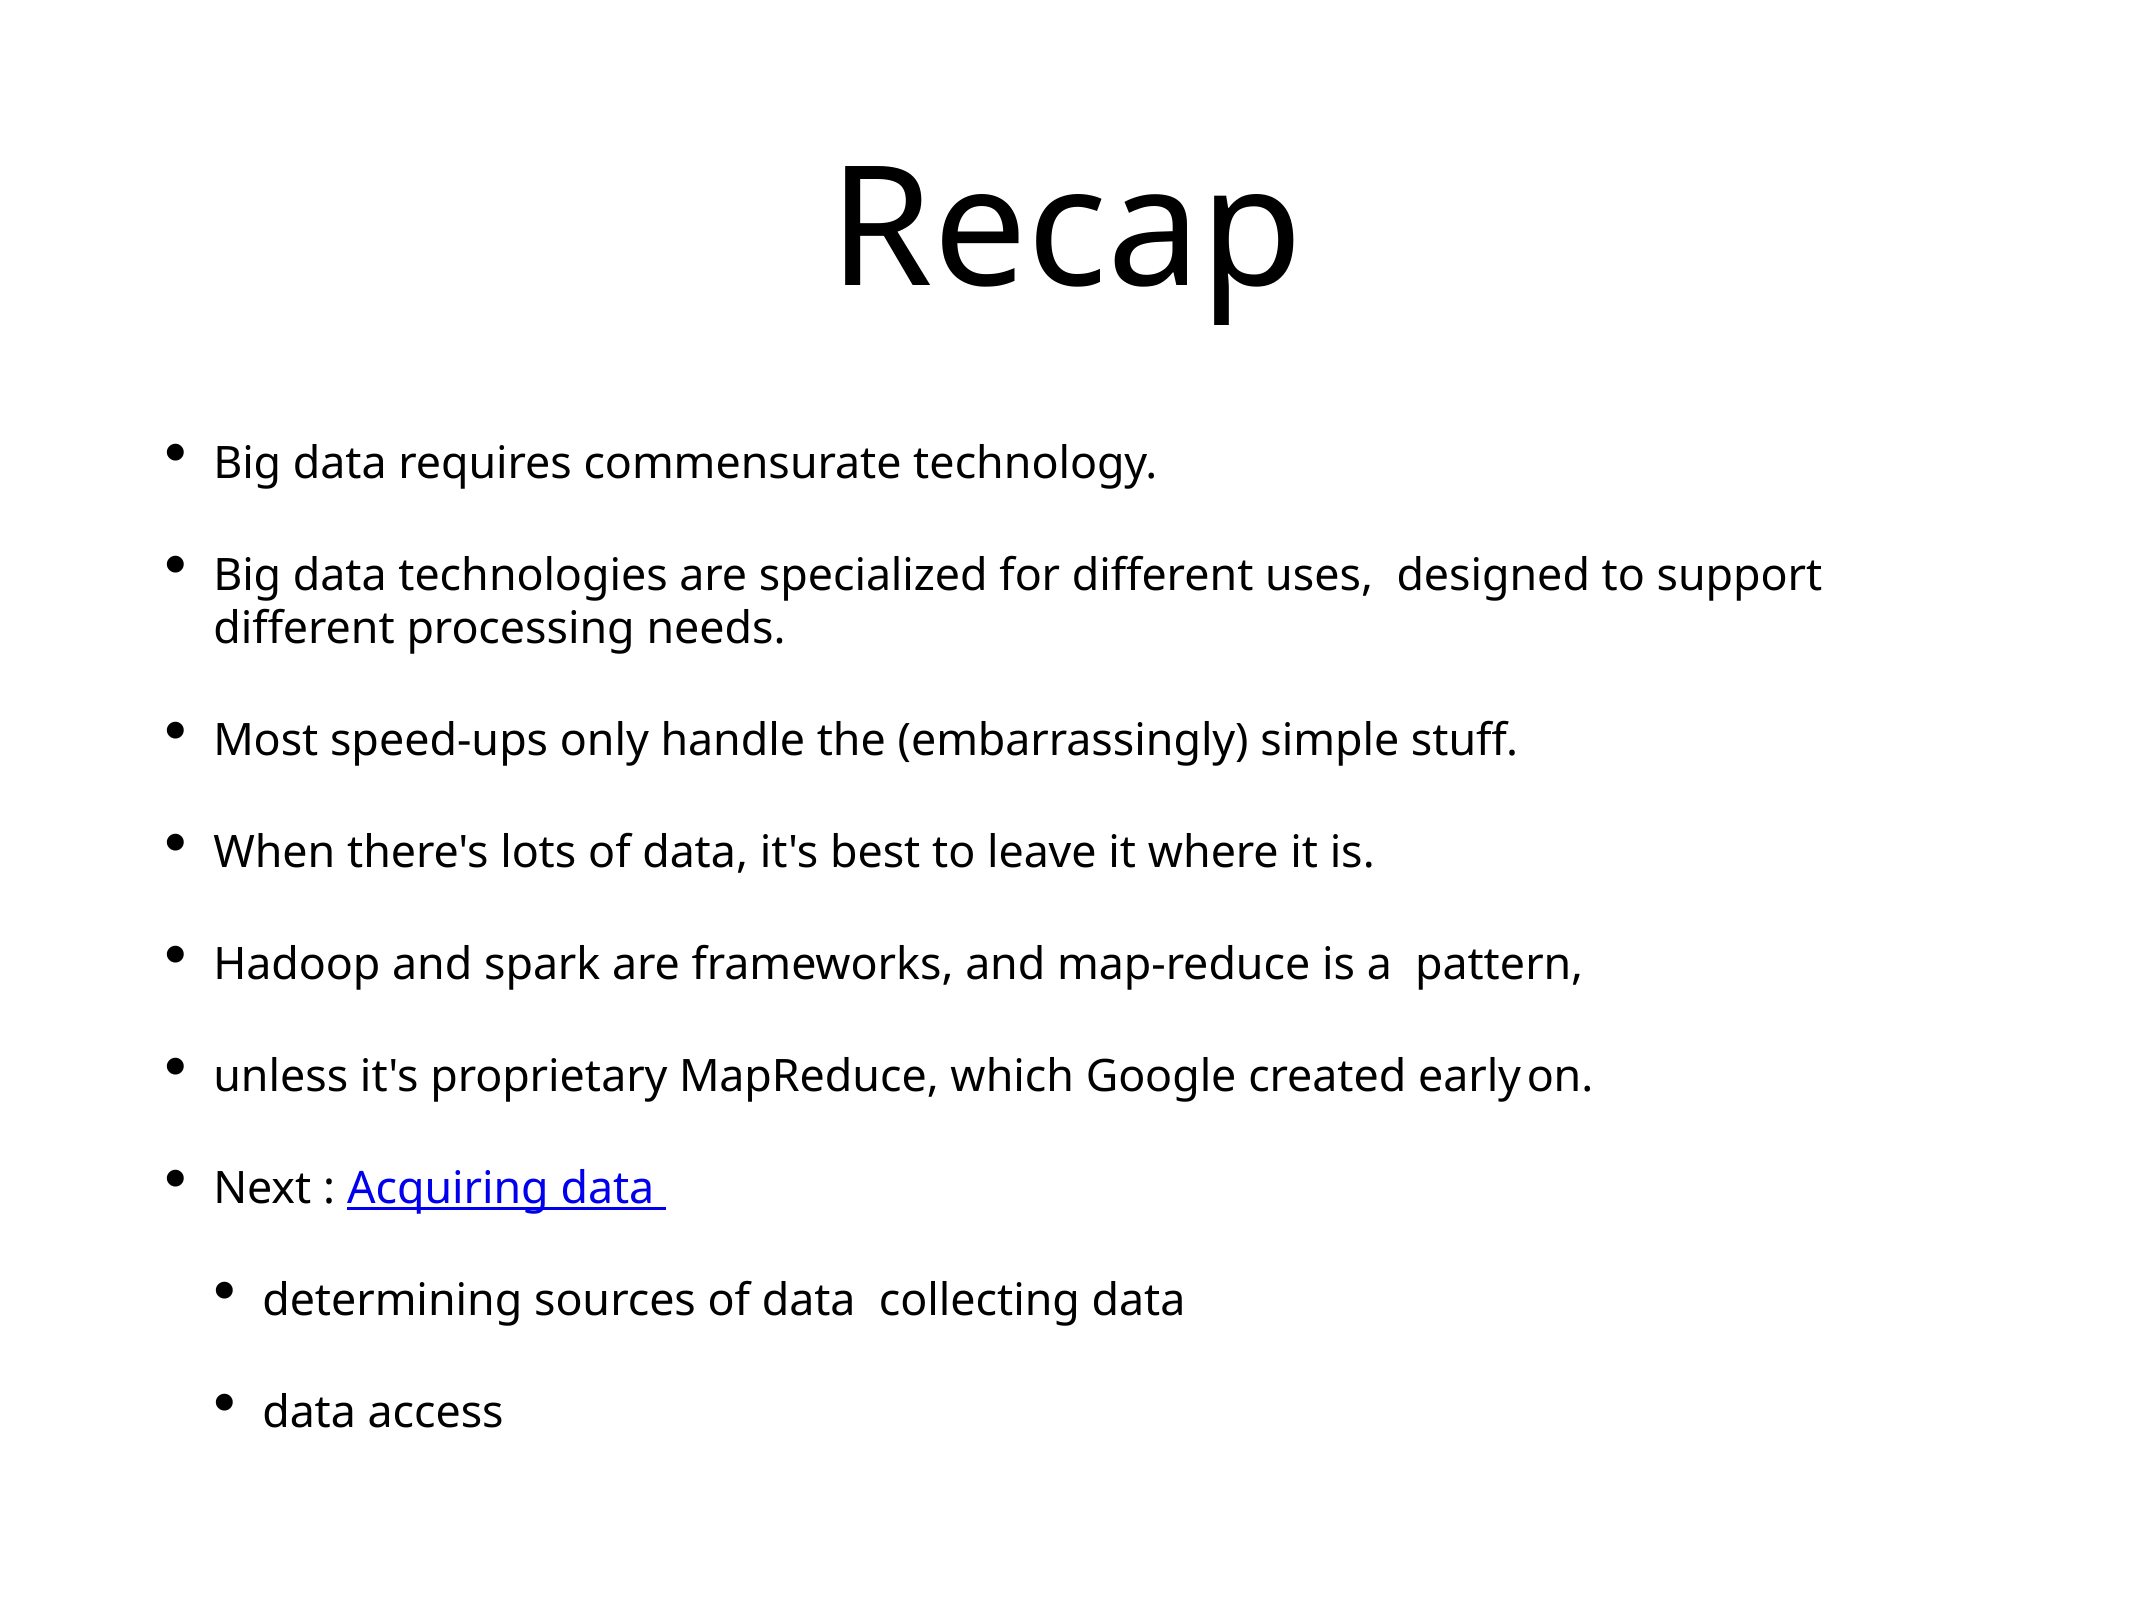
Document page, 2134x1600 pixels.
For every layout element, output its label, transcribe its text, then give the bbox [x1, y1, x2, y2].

list Big data requires commensurate technology. Big data technologies are specialized for different uses, designed to support different processing needs. Most speed-ups only handle the (embarrassingly) simple stuff. When there's lots of data, it's best to leave it where it is. Hadoop and spark are frameworks, and map-reduce is a pattern, unless it's proprietary MapReduce, which Google created early on. Next : Acquiring data determining sources of data collecting data data access [155, 424, 1978, 1457]
title Recap [155, 41, 1978, 397]
